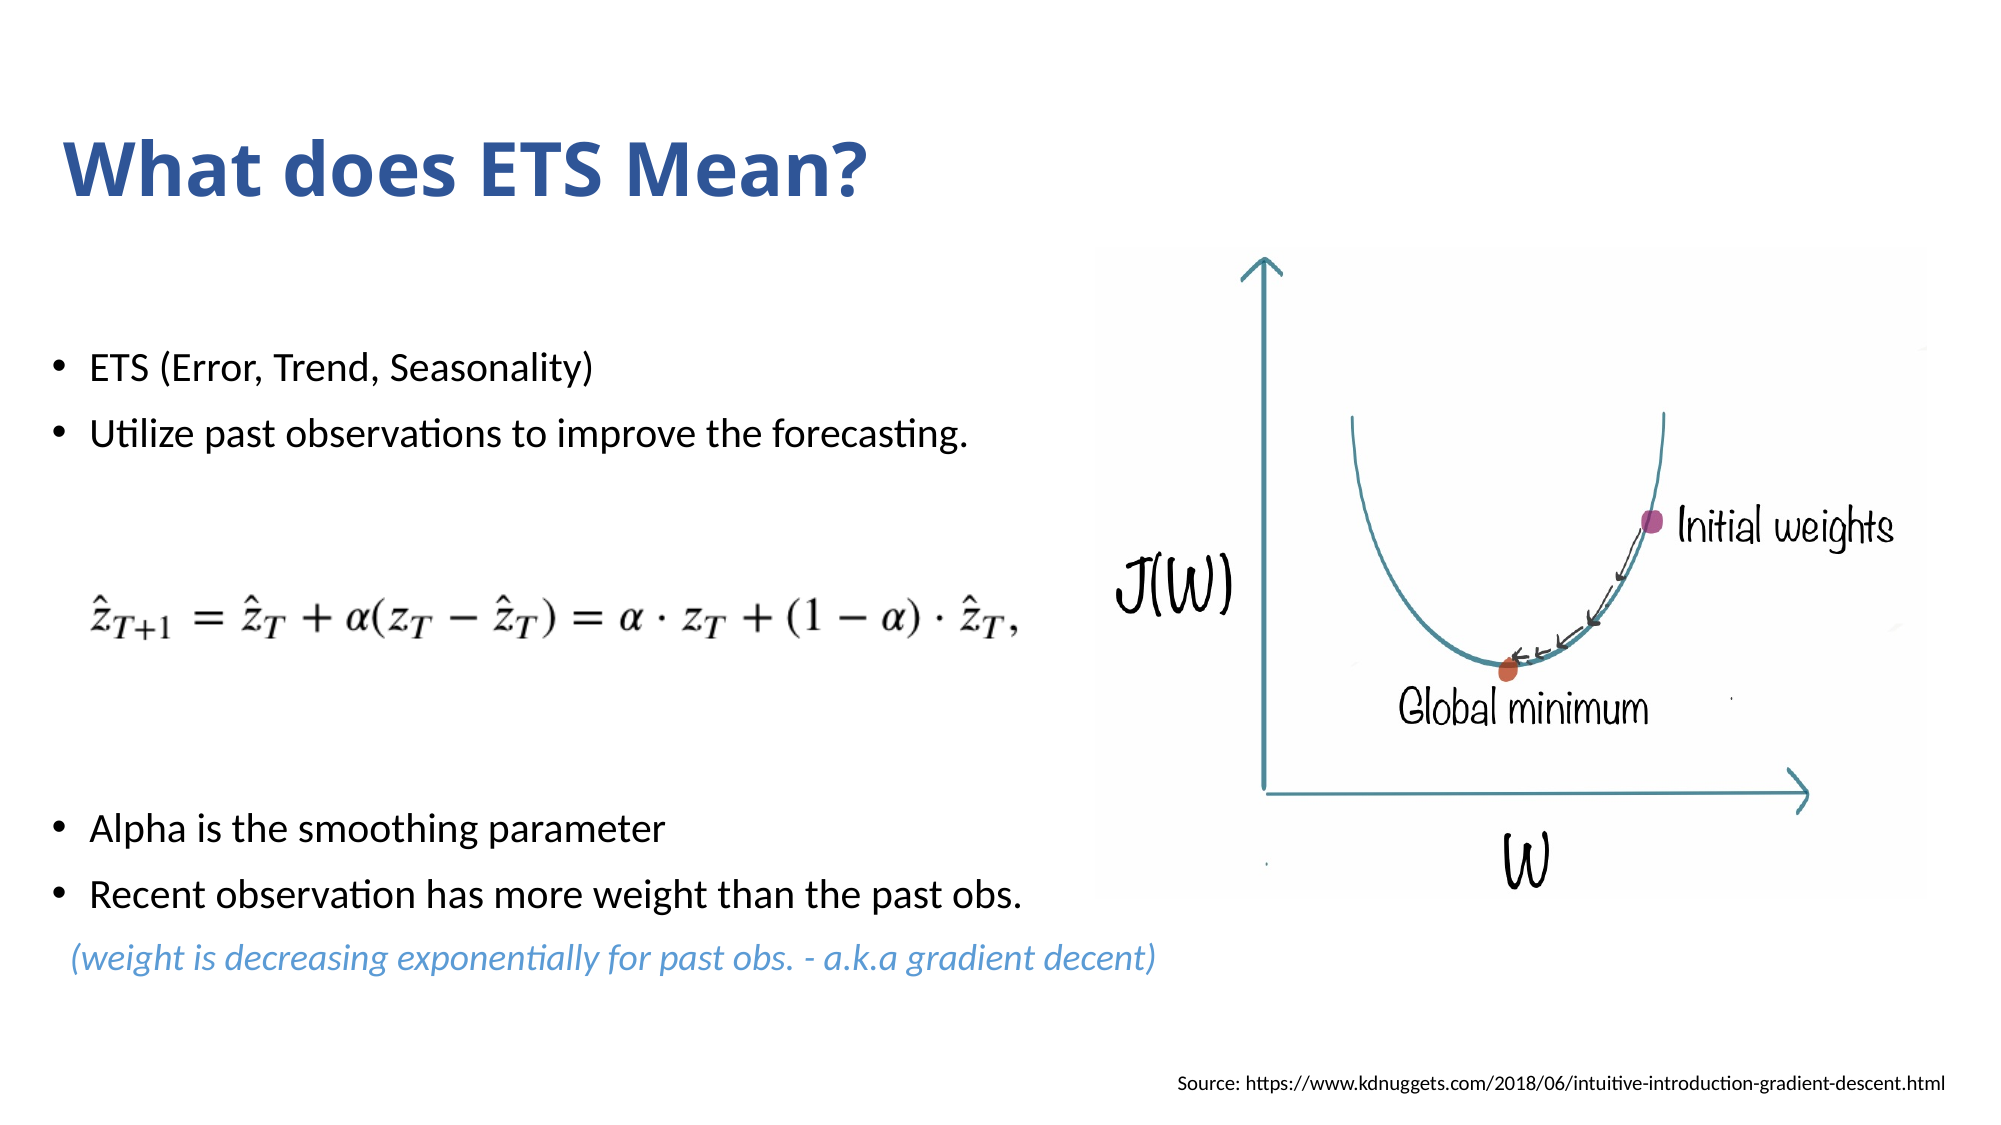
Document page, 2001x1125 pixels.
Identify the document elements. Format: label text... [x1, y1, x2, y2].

text_box Source: https://www.kdnuggets.com/2018/06/intuitive-introduction-gradient-descent.html [1162, 1062, 2000, 1103]
picture [1095, 247, 1927, 899]
picture [61, 562, 1047, 670]
list ETS (Error, Trend, Seasonality) Utilize past observations to improve the forecasting. Alpha is the smoothing parameter Recent observation has more weight than the past obs. (weight is decreasing exponentially for past obs. - a.k.a gradient decent) [36, 337, 1191, 1014]
title What does ETS Mean? [48, 63, 1774, 281]
